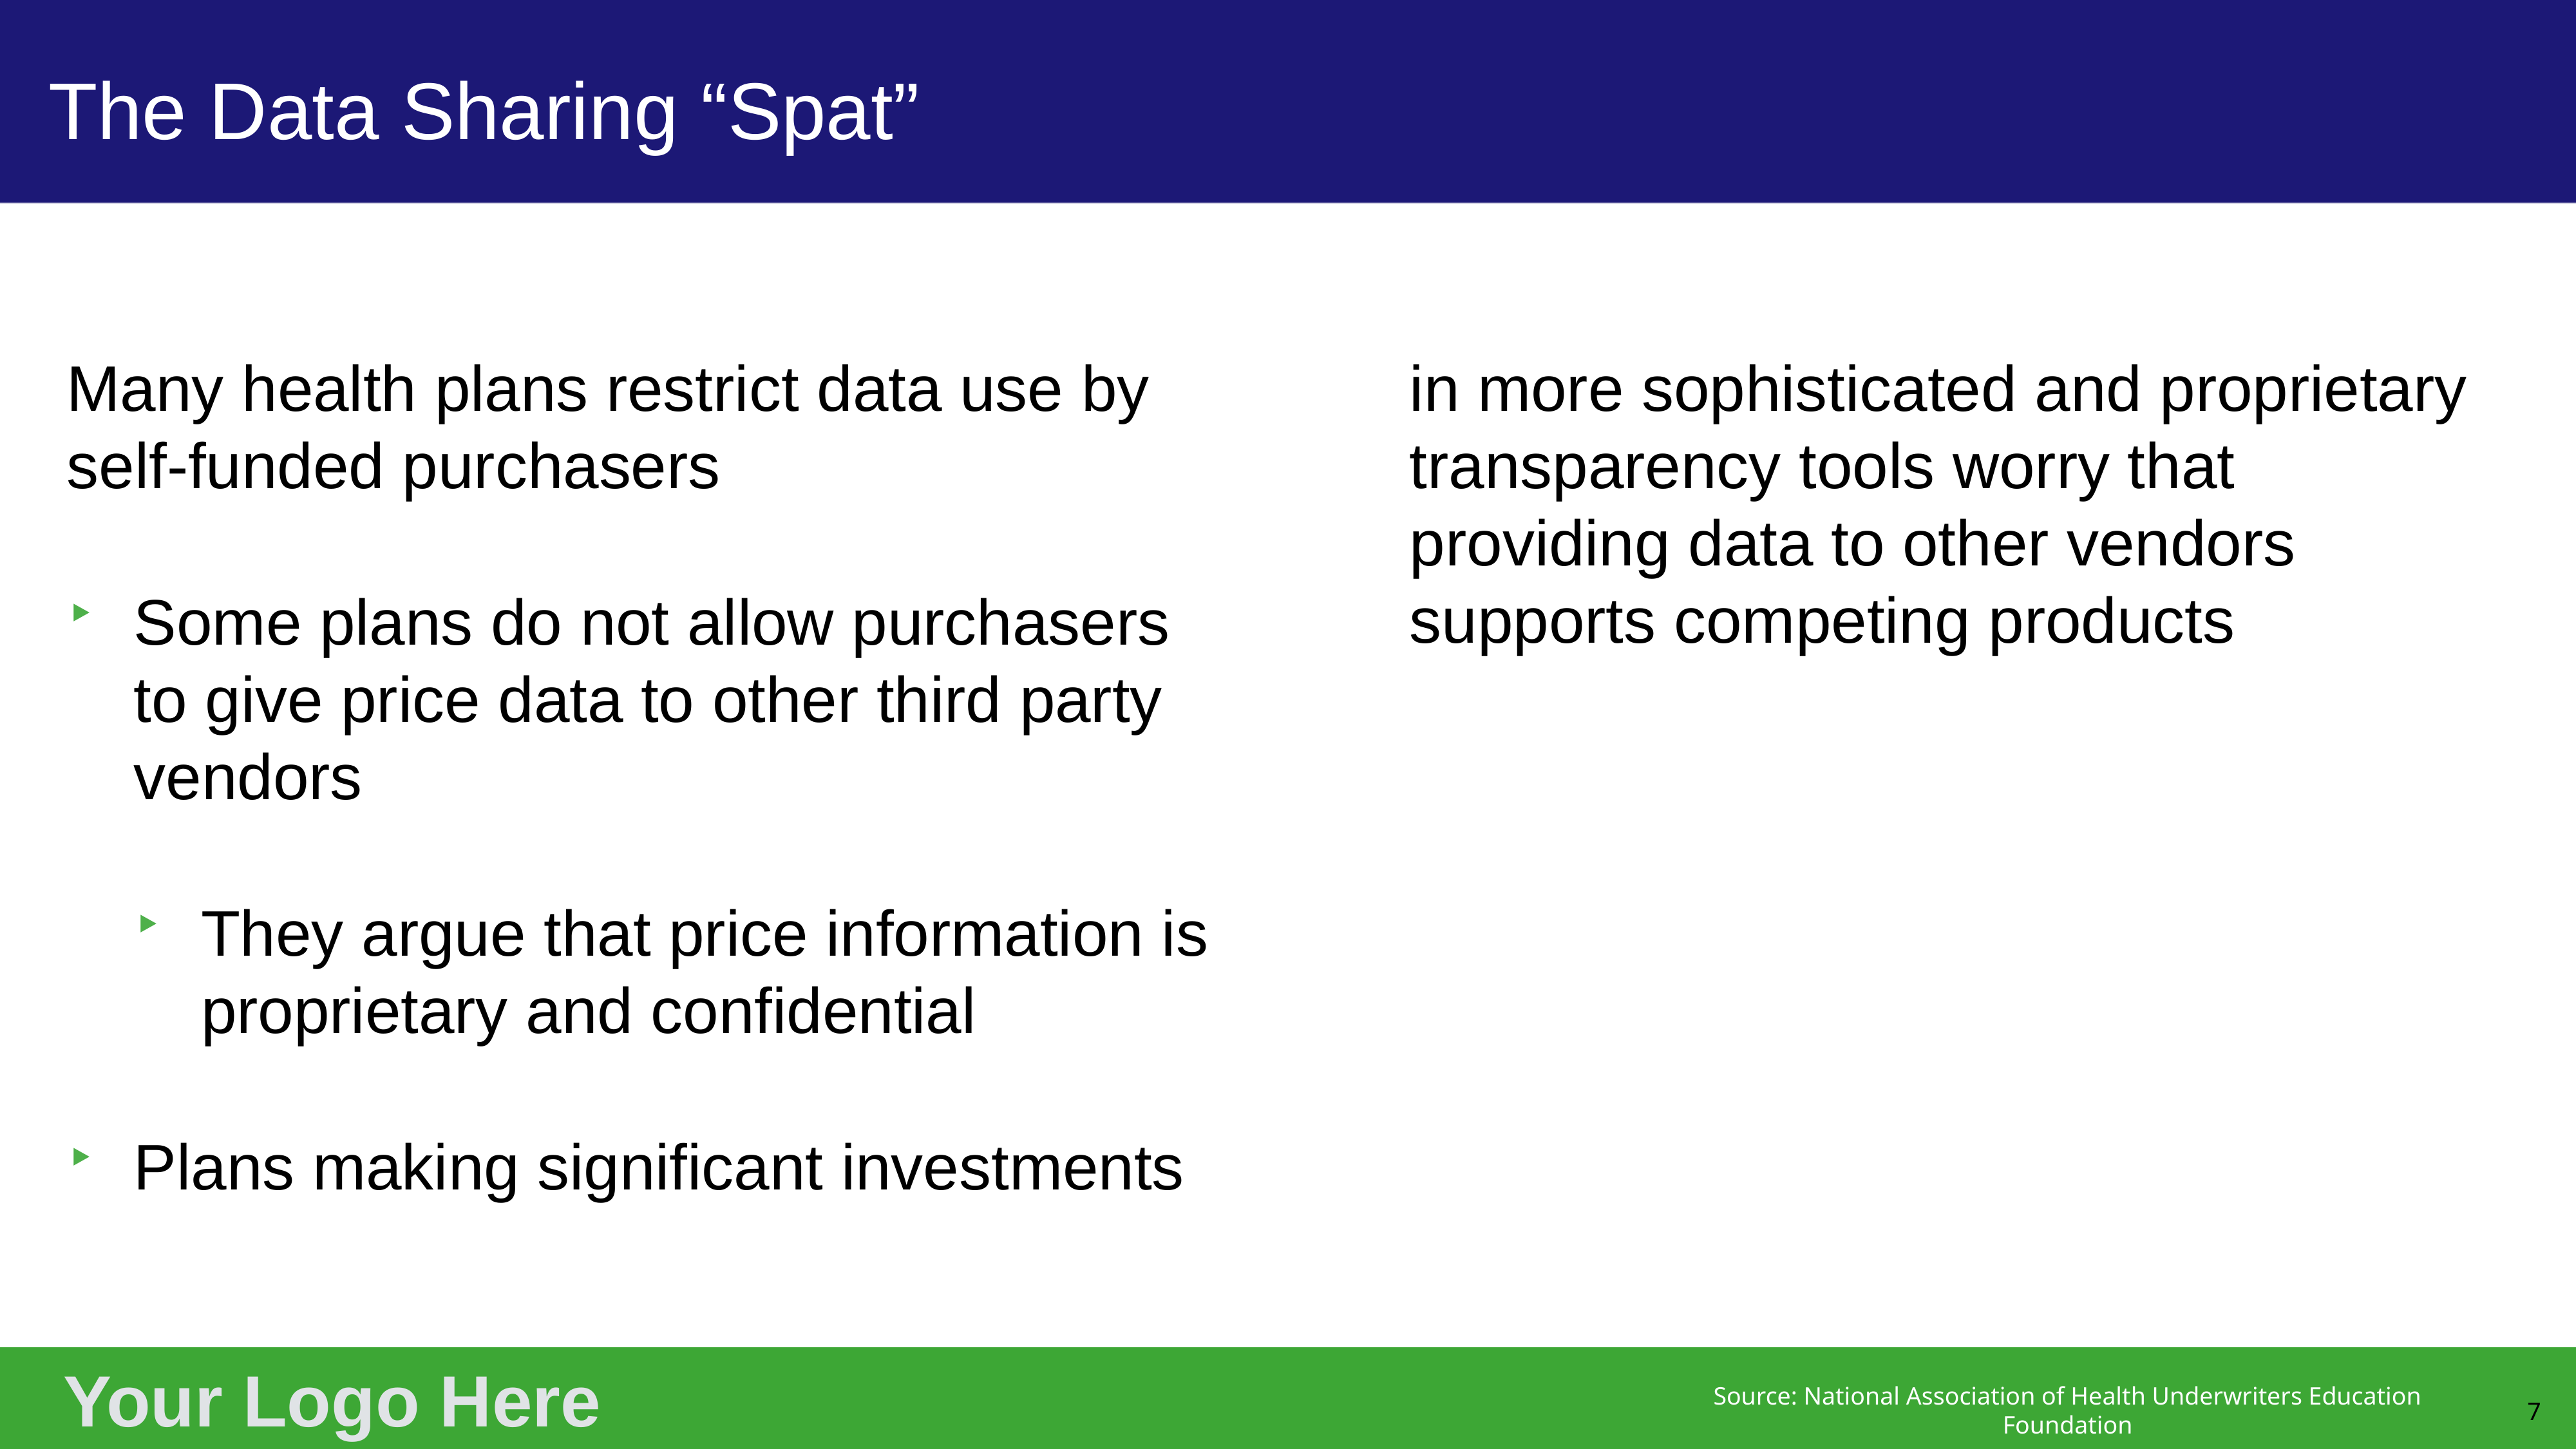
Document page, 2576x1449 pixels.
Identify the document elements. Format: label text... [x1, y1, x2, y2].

list Many health plans restrict data use by self-funded purchasers Some plans do not allow purchasers to give price data to other third party vendors They argue that price information is proprietary and confidential Plans making significant investments in more sophisticated and proprietary transparency tools worry that providing data to other vendors supports competing products [66, 336, 2497, 1213]
picture [0, 0, 2576, 1347]
text_box 7 [2475, 1396, 2576, 1430]
title The Data Sharing “Spat” [48, 12, 2516, 202]
